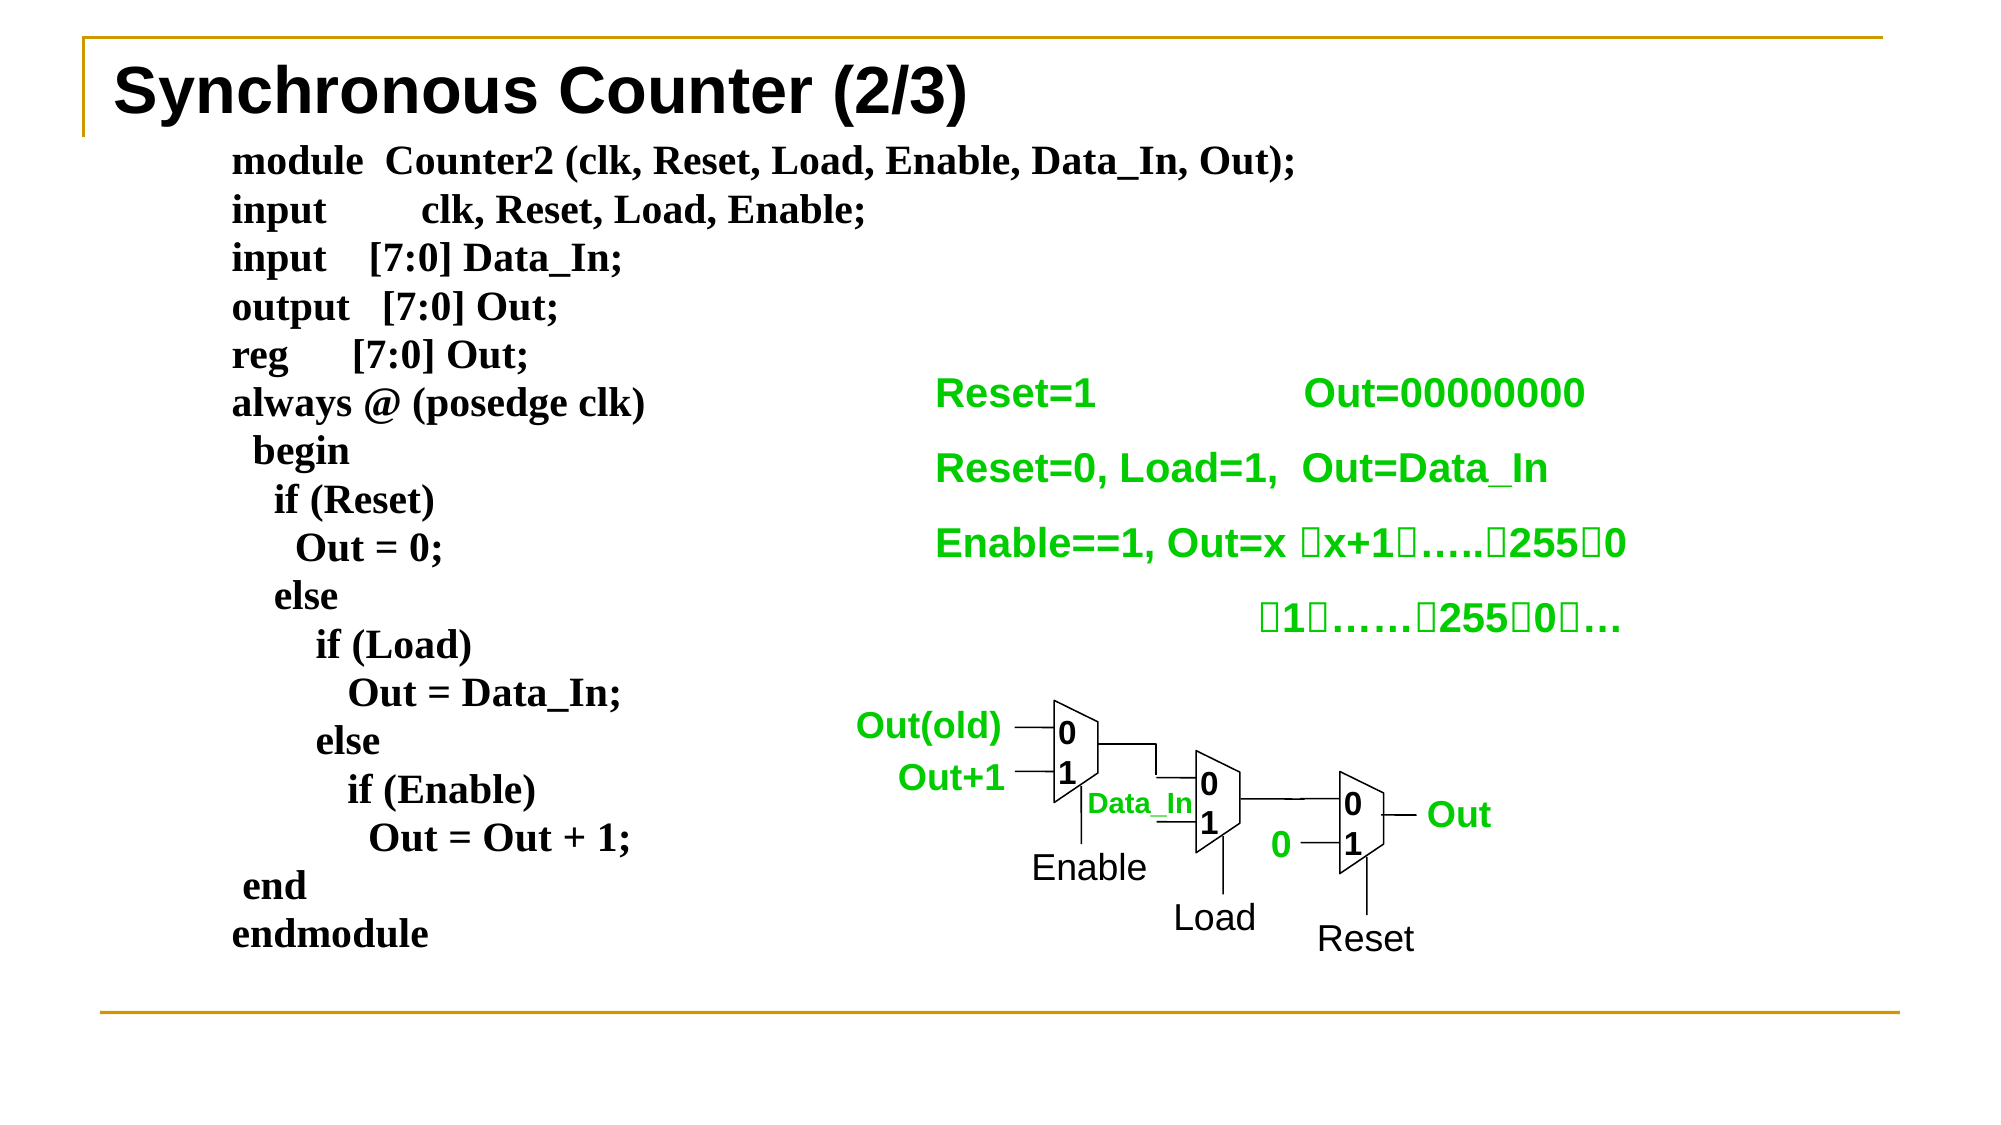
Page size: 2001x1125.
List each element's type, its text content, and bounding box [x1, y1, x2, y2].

text_box Reset [1302, 906, 1430, 967]
text_box Out(old) [841, 693, 1018, 754]
text_box 0 1 [1043, 703, 1092, 799]
list module Counter2 (clk, Reset, Load, Enable, Data_In, Out); input clk, Reset, Load, Enable; input [7:0] Data_In; output [7:0] Out; reg [7:0] Out; always @ (posedge clk) begin if (Reset) Out = 0; else if (Load) Out = Data_In; else if (Enable) Out = Out + 1; end endmodule [216, 135, 1492, 811]
text_box Load [1158, 885, 1272, 946]
title Synchronous Counter (2/3) [98, 39, 1378, 188]
text_box [1234, 769, 1240, 828]
text_box Data_In [1072, 777, 1208, 828]
text_box [1097, 744, 1157, 776]
text_box Enable [1016, 835, 1163, 896]
text_box [1092, 718, 1098, 777]
text_box Reset=1 Out=00000000 Reset=0, Load=1, Out=Data_In Enable==1, Out=x x+1…..2550 1……2550… [920, 333, 1642, 649]
text_box 0 1 [1329, 775, 1378, 870]
text_box Out+1 [883, 745, 1021, 806]
text_box Out [1412, 782, 1507, 843]
text_box [1378, 790, 1384, 848]
text_box 0 [1255, 812, 1307, 873]
text_box 0 1 [1185, 754, 1234, 849]
